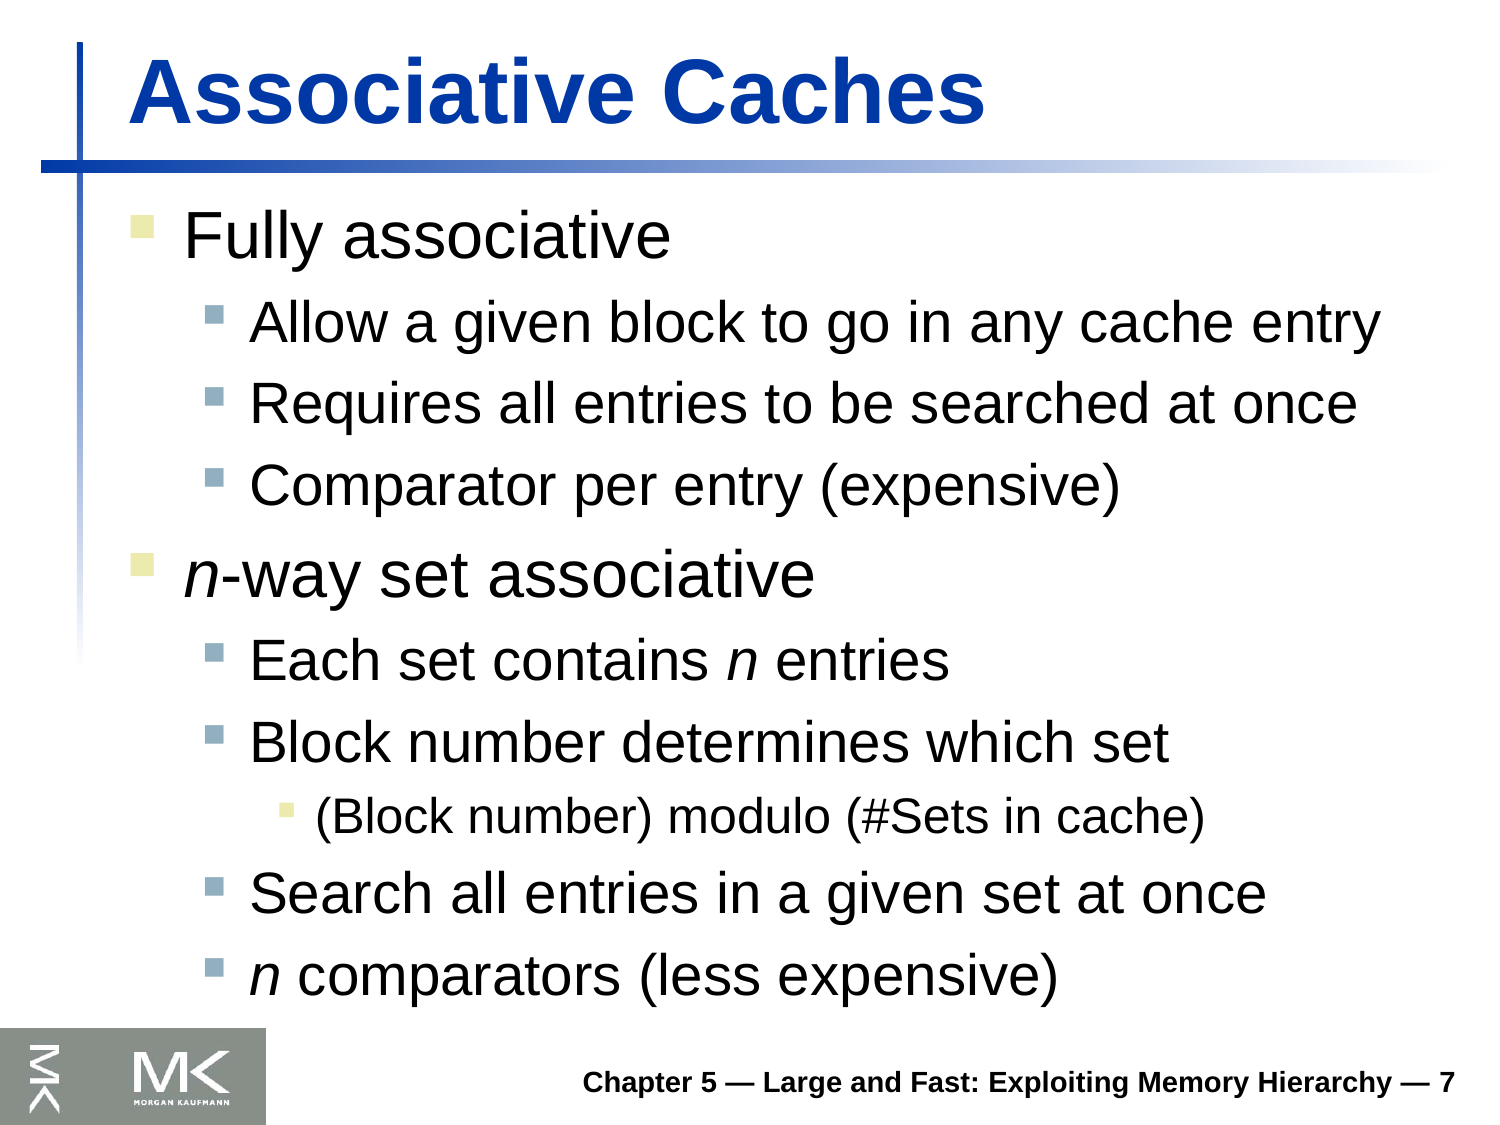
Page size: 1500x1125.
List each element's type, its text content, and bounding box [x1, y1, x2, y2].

list Fully associative Allow a given block to go in any cache entry Requires all entries to be searched at once Comparator per entry (expensive) n-way set associative Each set contains n entries Block number determines which set (Block number) modulo (#Sets in cache) Search all entries in a given set at once n comparators (less expensive) [112, 184, 1469, 1024]
footer Chapter 5 — Large and Fast: Exploiting Memory Hierarchy — 7 [277, 1046, 1471, 1106]
title Associative Caches [112, 23, 1468, 149]
picture [0, 1028, 266, 1125]
